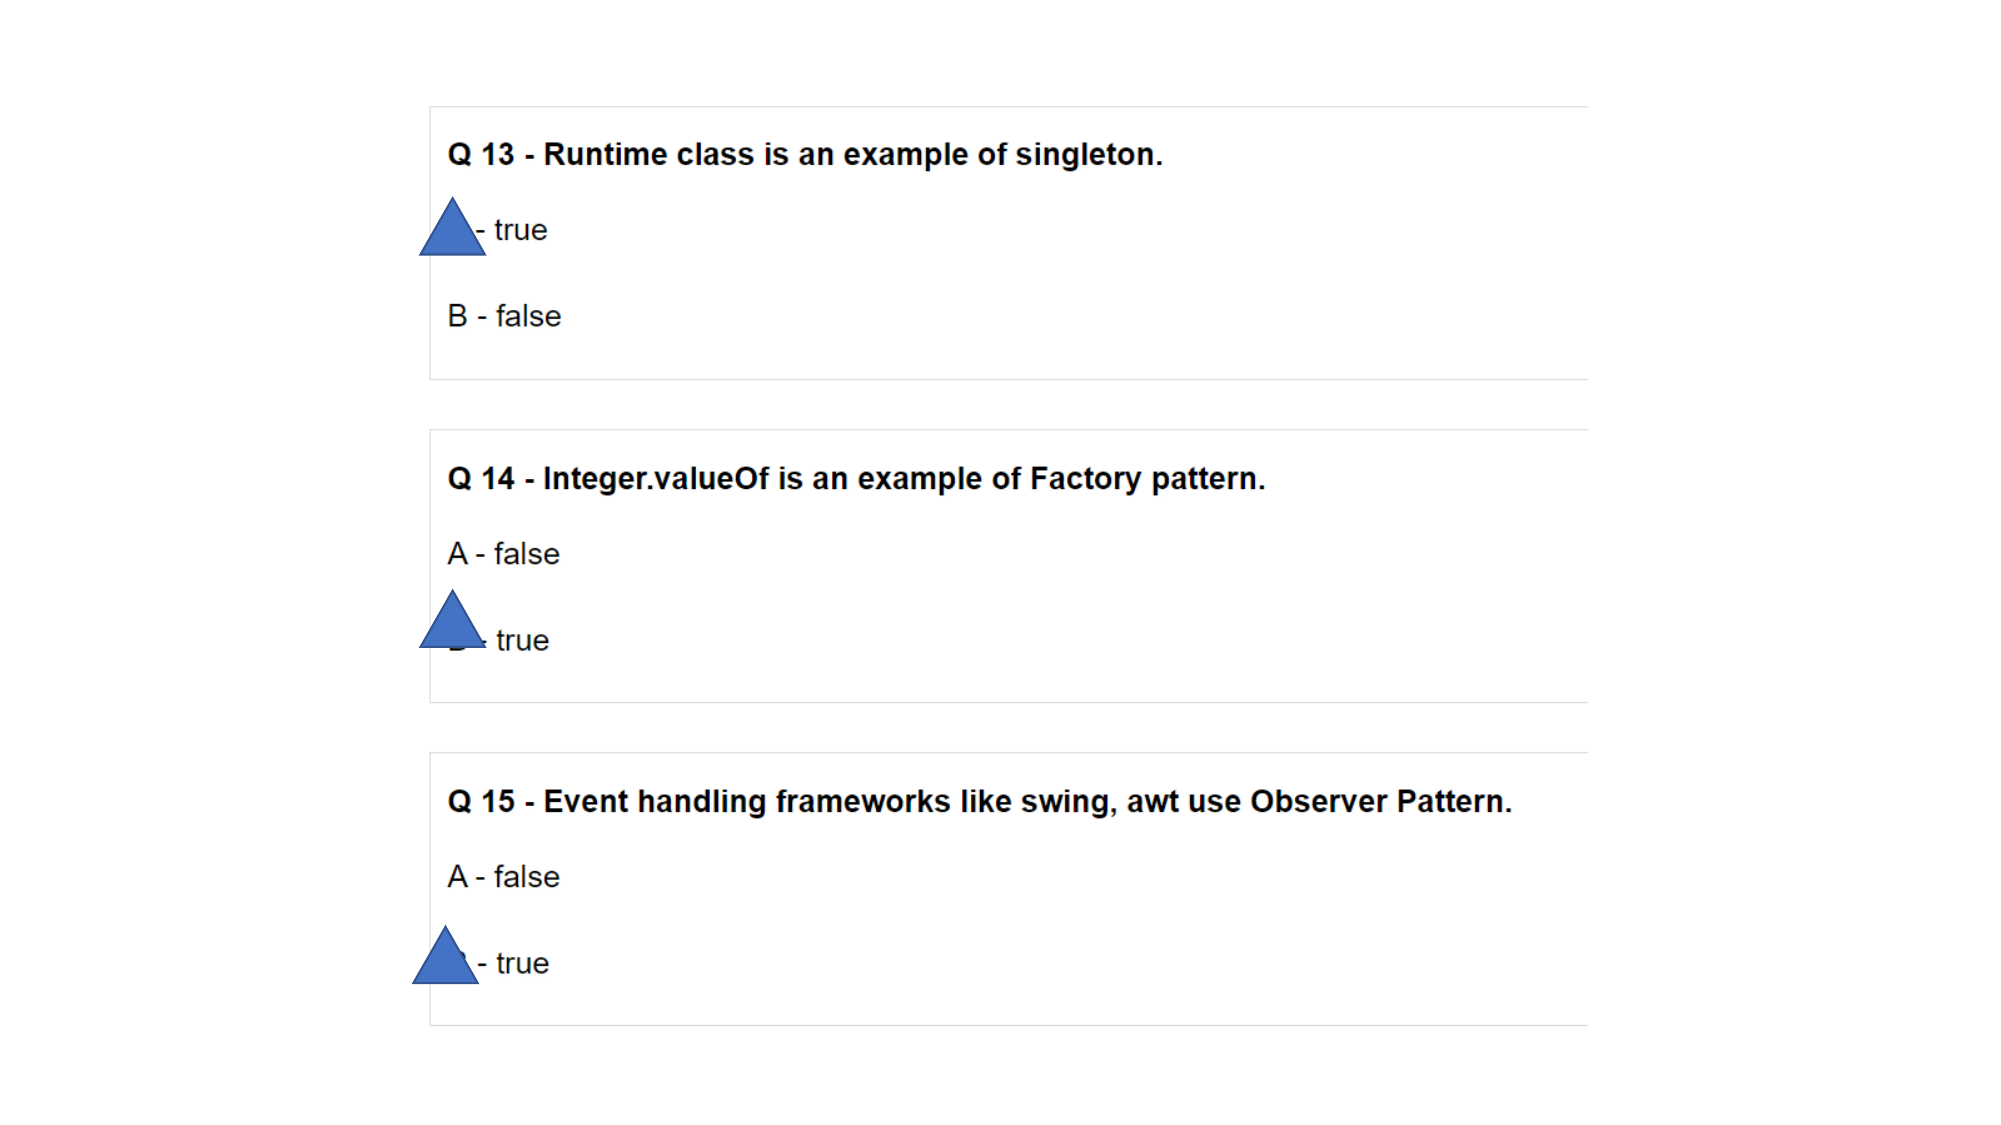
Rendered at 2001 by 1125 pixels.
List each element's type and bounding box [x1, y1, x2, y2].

picture [412, 85, 1588, 1040]
